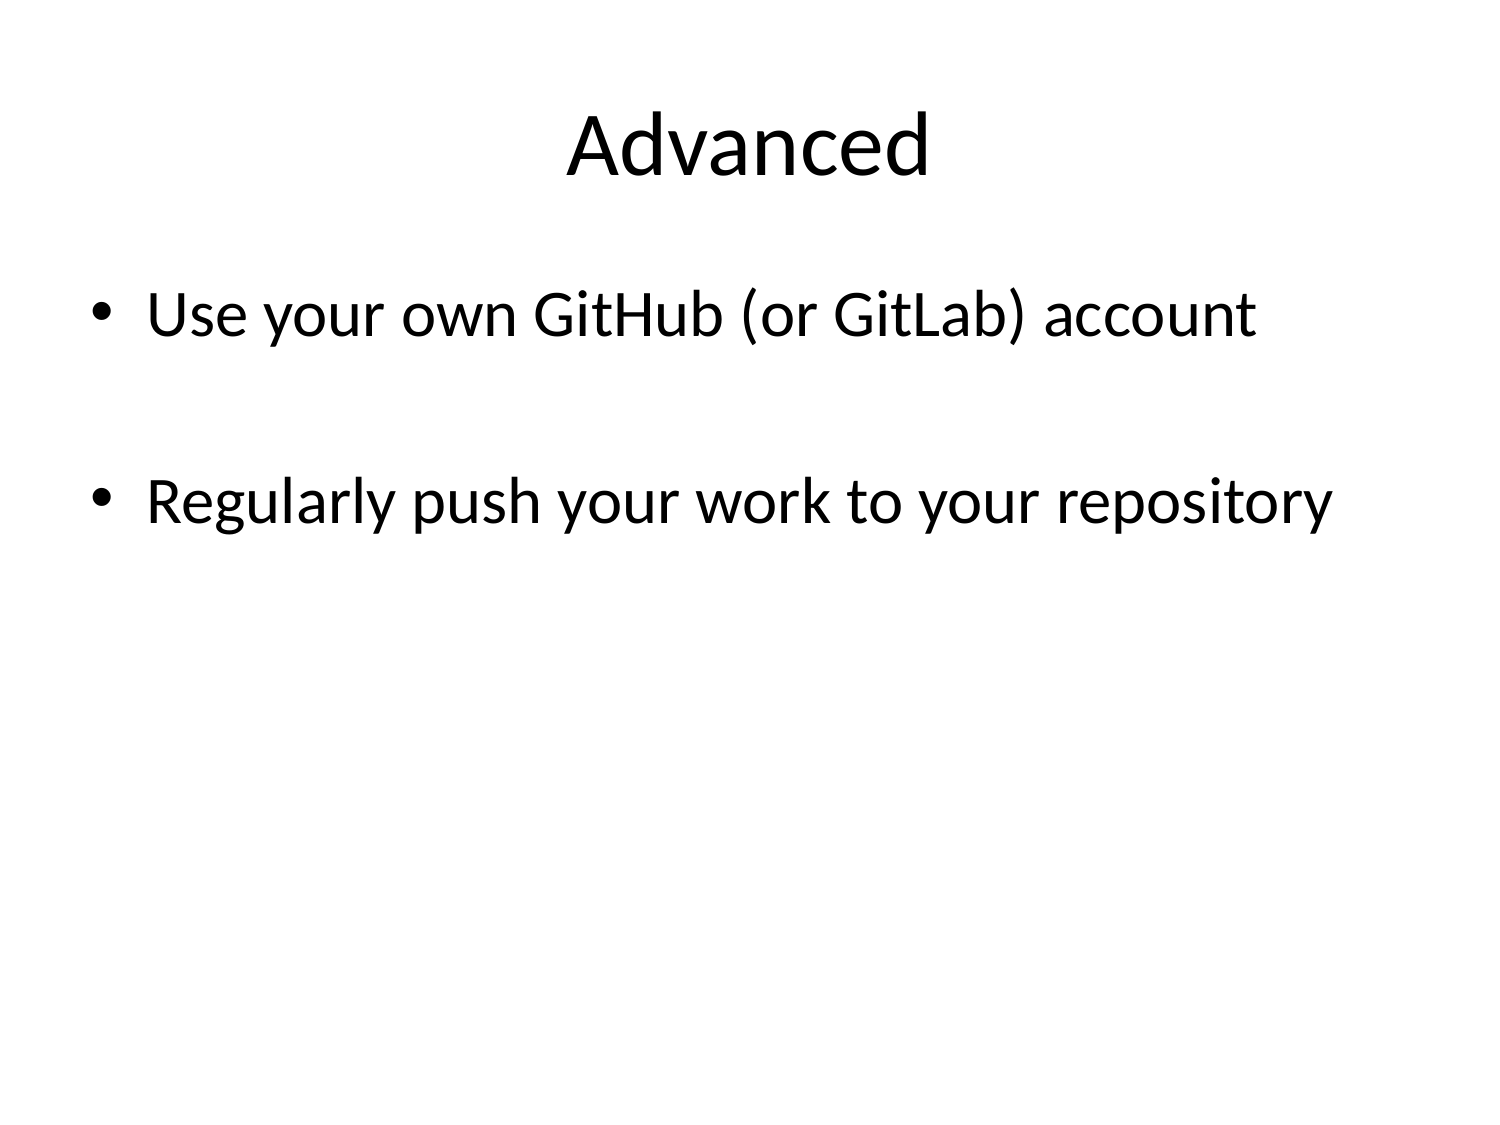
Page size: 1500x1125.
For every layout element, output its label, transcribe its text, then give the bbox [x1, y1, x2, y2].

list Use your own GitHub (or GitLab) account Regularly push your work to your repository [75, 262, 1425, 1005]
title Advanced [75, 45, 1425, 233]
